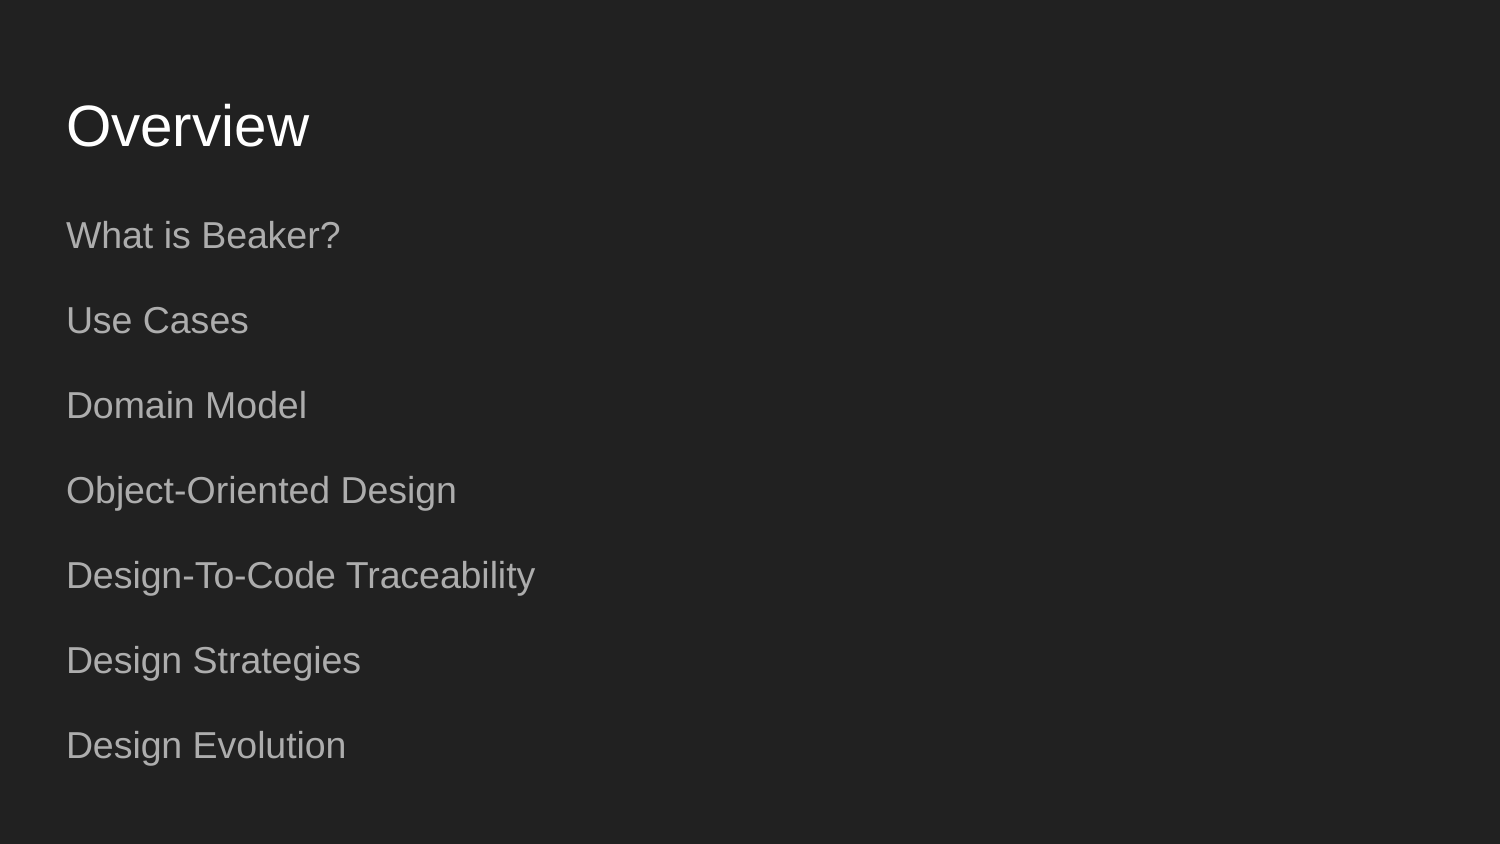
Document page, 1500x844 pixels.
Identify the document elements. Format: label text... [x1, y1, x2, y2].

title Overview [51, 72, 1449, 167]
list What is Beaker? Use Cases Domain Model Object-Oriented Design Design-To-Code Traceability Design Strategies Design Evolution [51, 189, 1449, 750]
